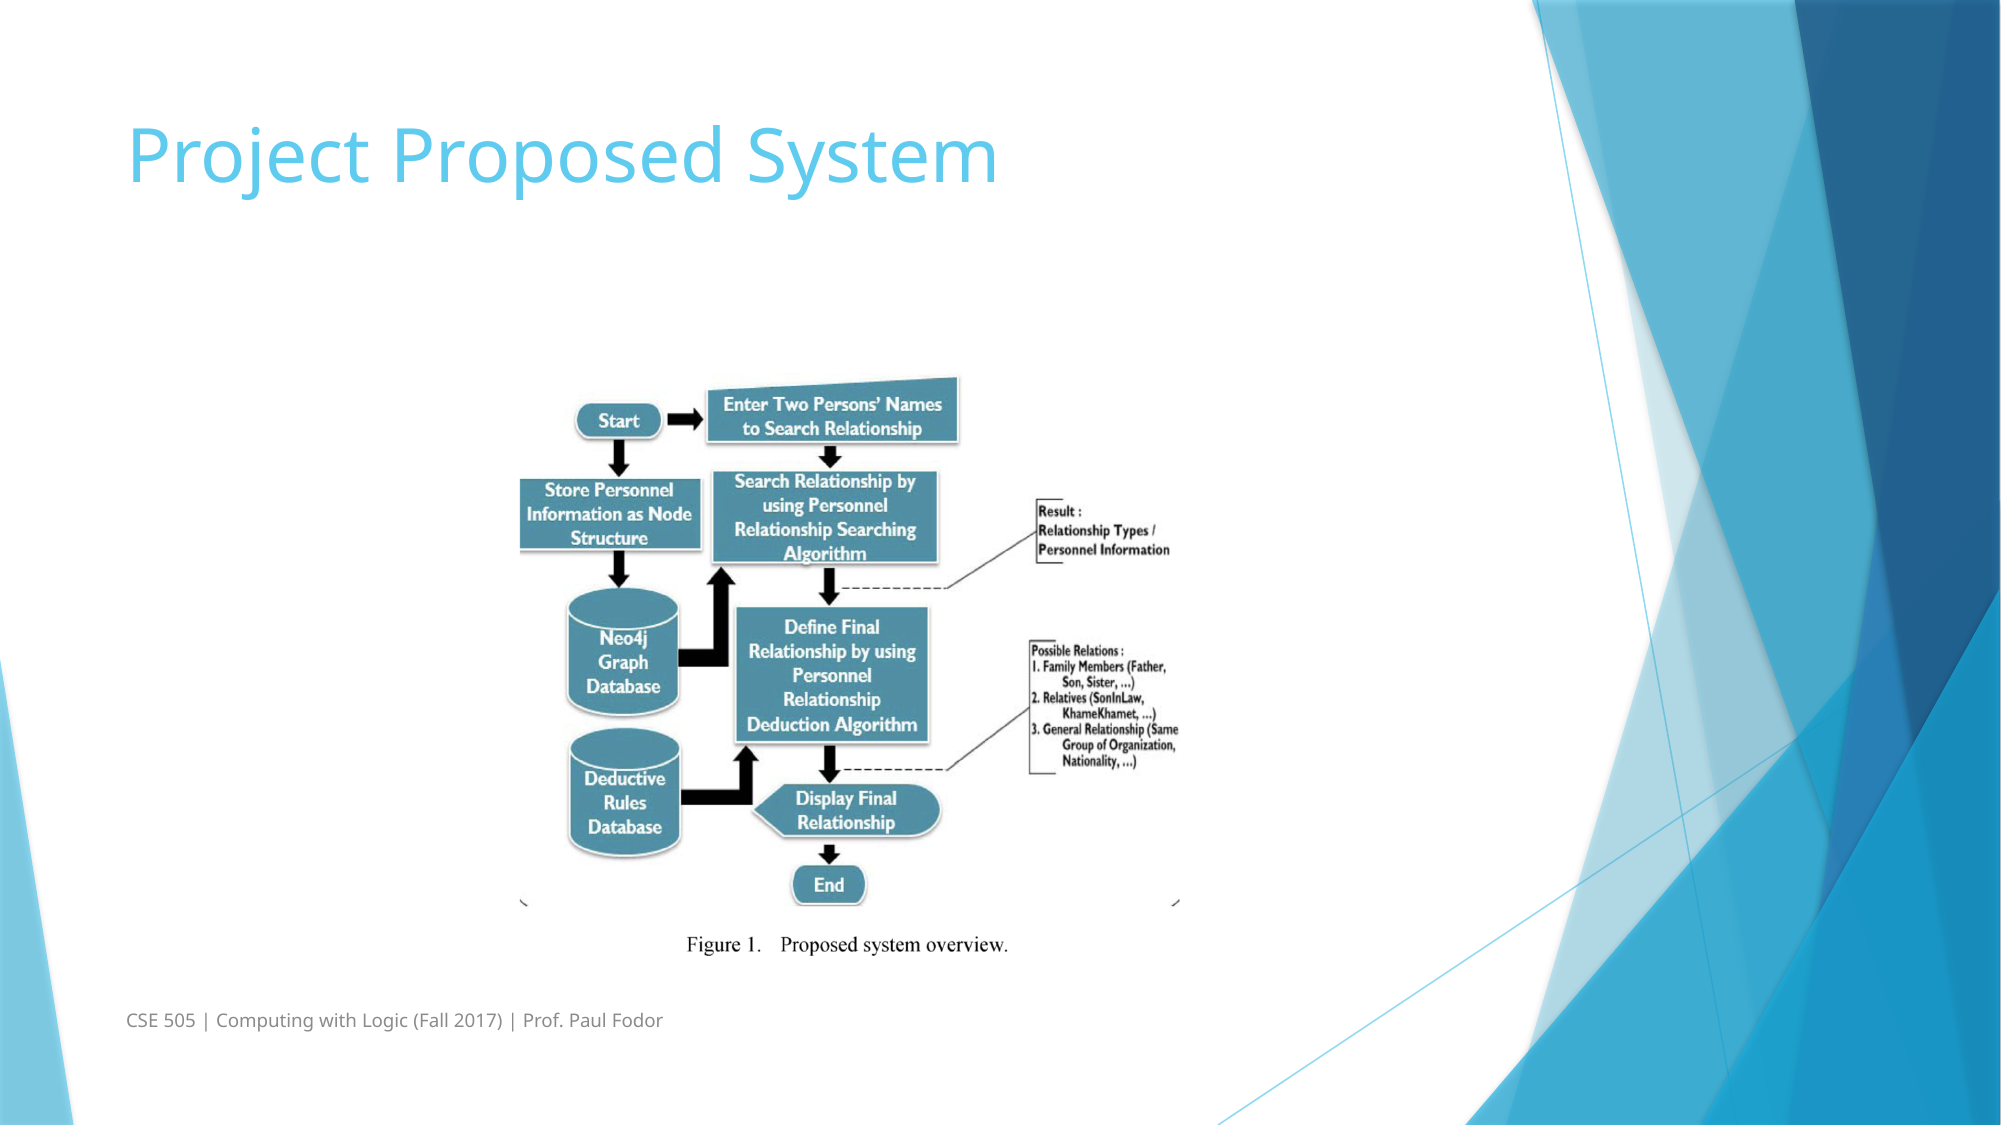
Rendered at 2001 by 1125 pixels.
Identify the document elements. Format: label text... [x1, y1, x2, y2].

footer CSE 505 | Computing with Logic (Fall 2017) | Prof. Paul Fodor [111, 991, 1145, 1051]
title Project Proposed System [111, 99, 1522, 317]
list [436, 353, 1197, 992]
